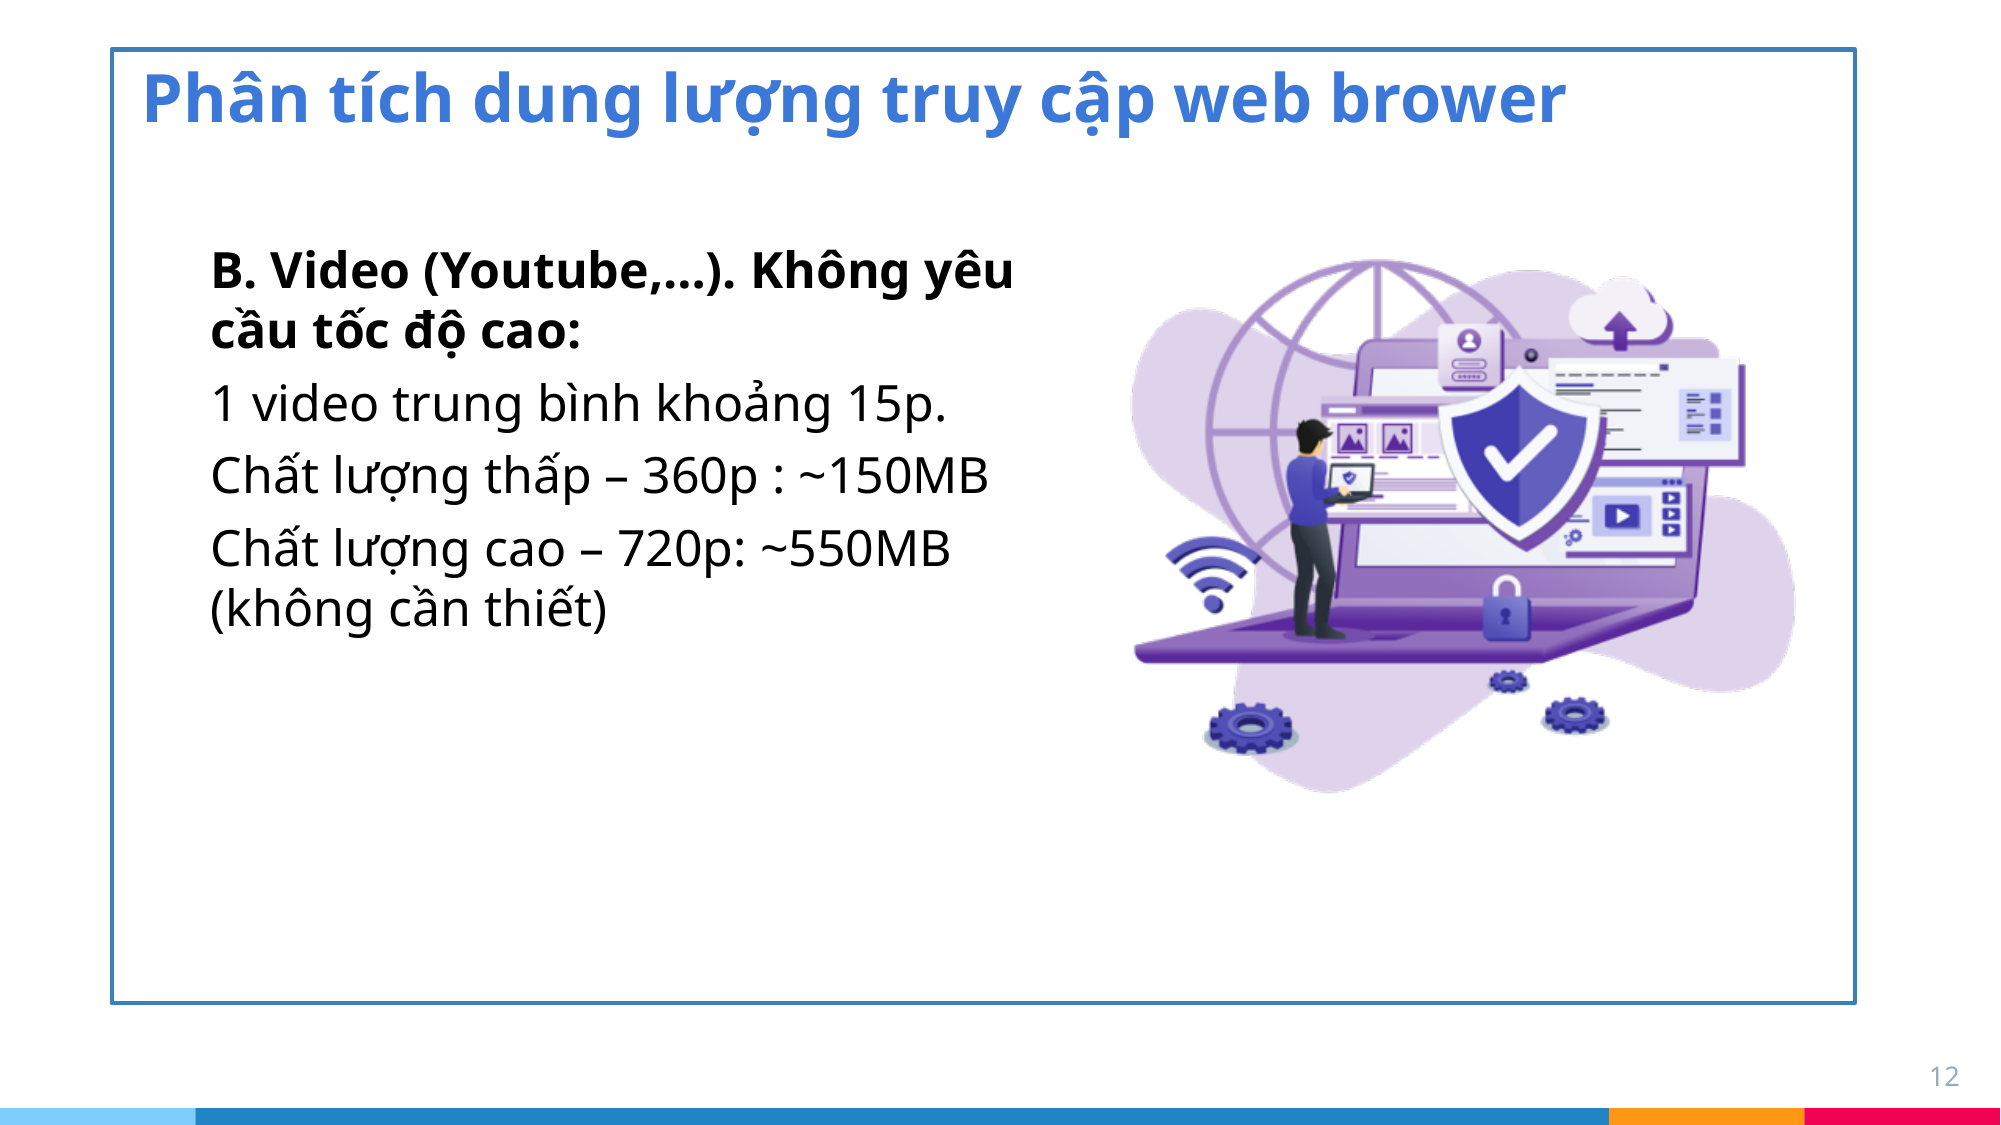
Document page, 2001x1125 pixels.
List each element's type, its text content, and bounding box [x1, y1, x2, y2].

slide_number 12 [1854, 1043, 1975, 1113]
picture [1116, 180, 1810, 873]
text_box [110, 47, 1857, 1005]
